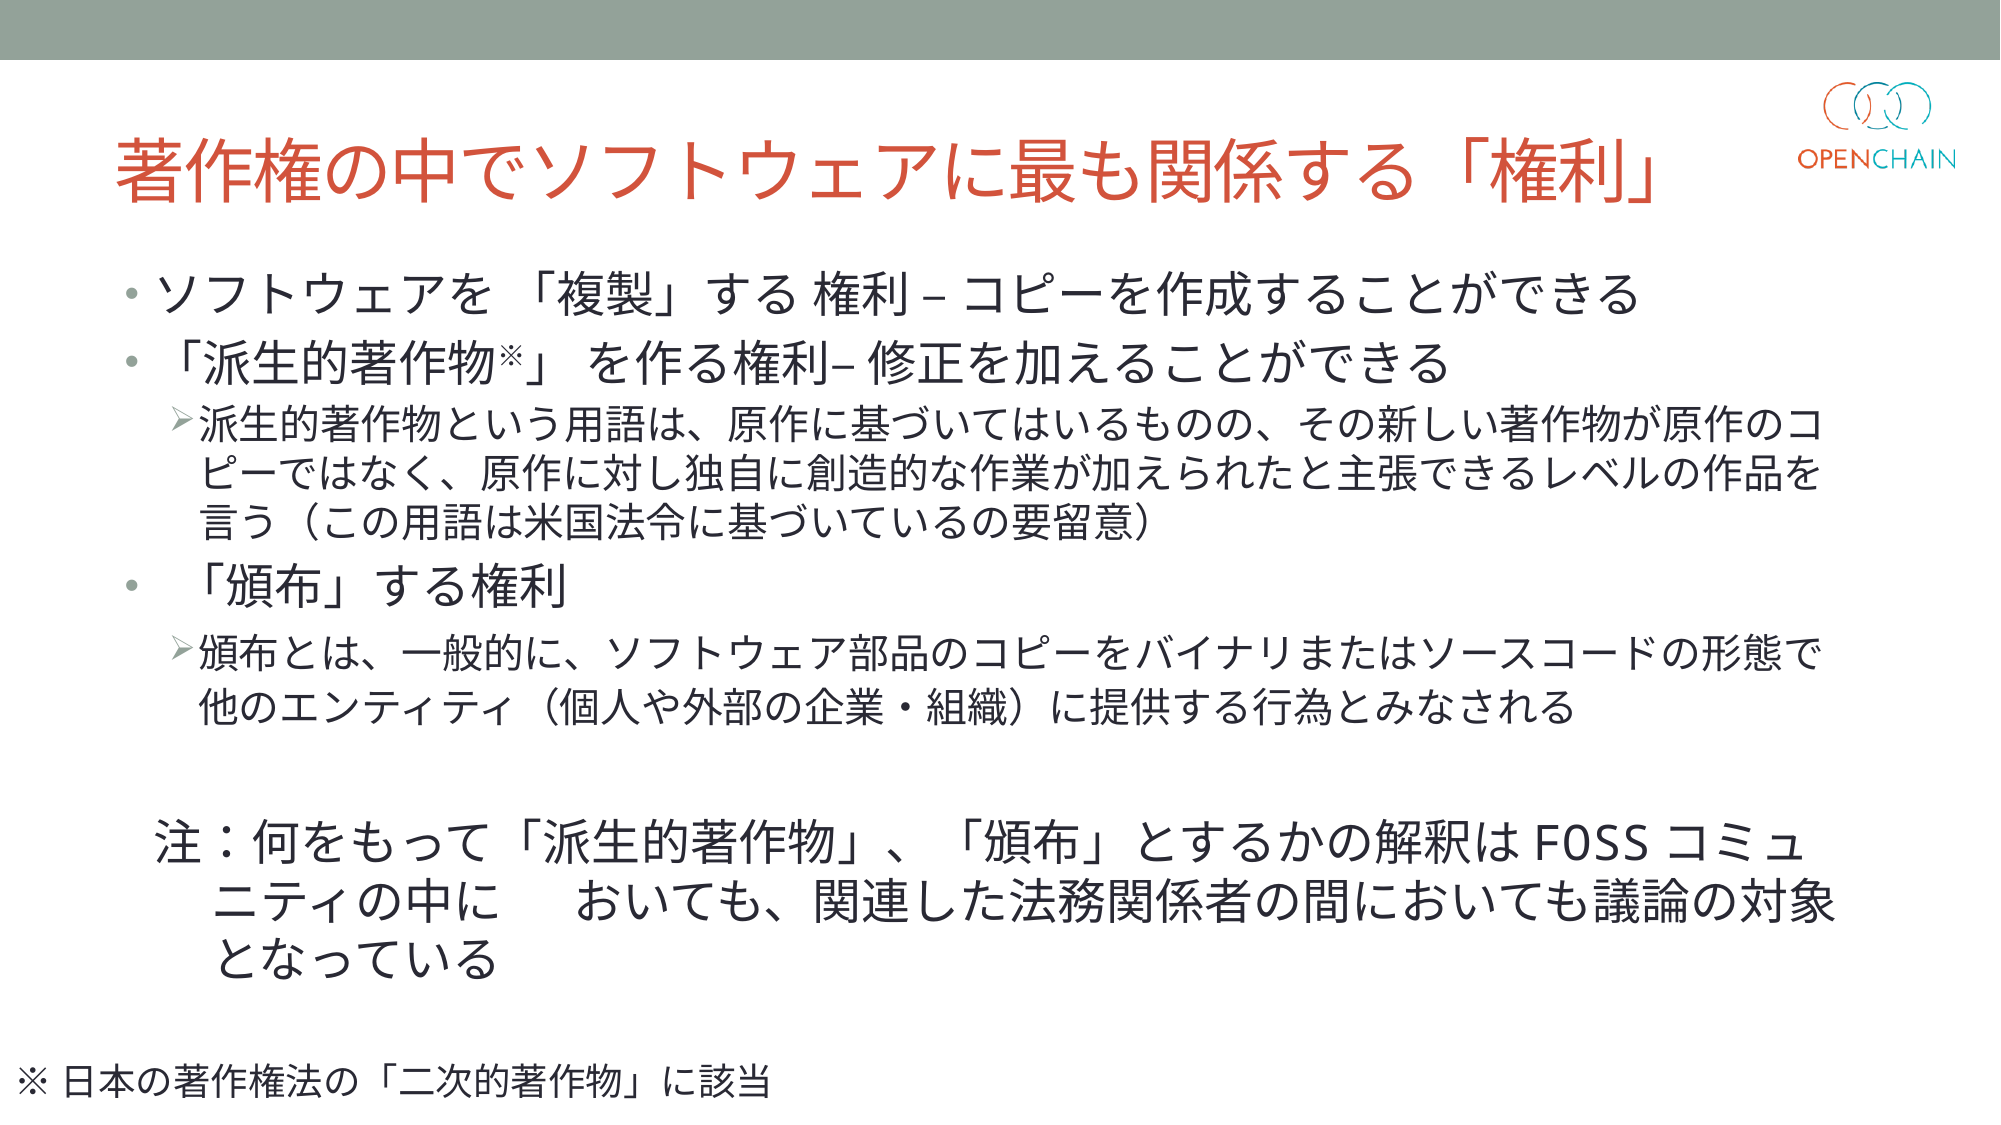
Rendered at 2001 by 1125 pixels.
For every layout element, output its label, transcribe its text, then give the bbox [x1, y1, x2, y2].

title 著作権の中でソフトウェアに最も関係する「権利」 [99, 87, 1900, 250]
picture [1798, 82, 1955, 169]
list ソフトウェアを 「複製」する 権利 – コピーを作成することができる 「派生的著作物※」 を作る権利– 修正を加えることができる 派生的著作物という用語は、原作に基づいてはいるものの、その新しい著作物が原作のコピーではなく、原作に対し独自に創造的な作業が加えられたと主張できるレベルの作品を言う（この用語は米国法令に基づいているの要留意） 「頒布」する権利 頒布とは、一般的に、ソフトウェア部品のコピーをバイナリまたはソースコードの形態で他のエンティティ（個人や外部の企業・組織）に提供する行為とみなされる 注：何をもって「派生的著作物」、「頒布」とするかの解釈はFOSSコミュニティの中に おいても、関連した法務関係者の間においても議論の対象となっている [109, 255, 1863, 1000]
text_box ※日本の著作権法の「二次的著作物」に該当 [0, 1050, 788, 1111]
